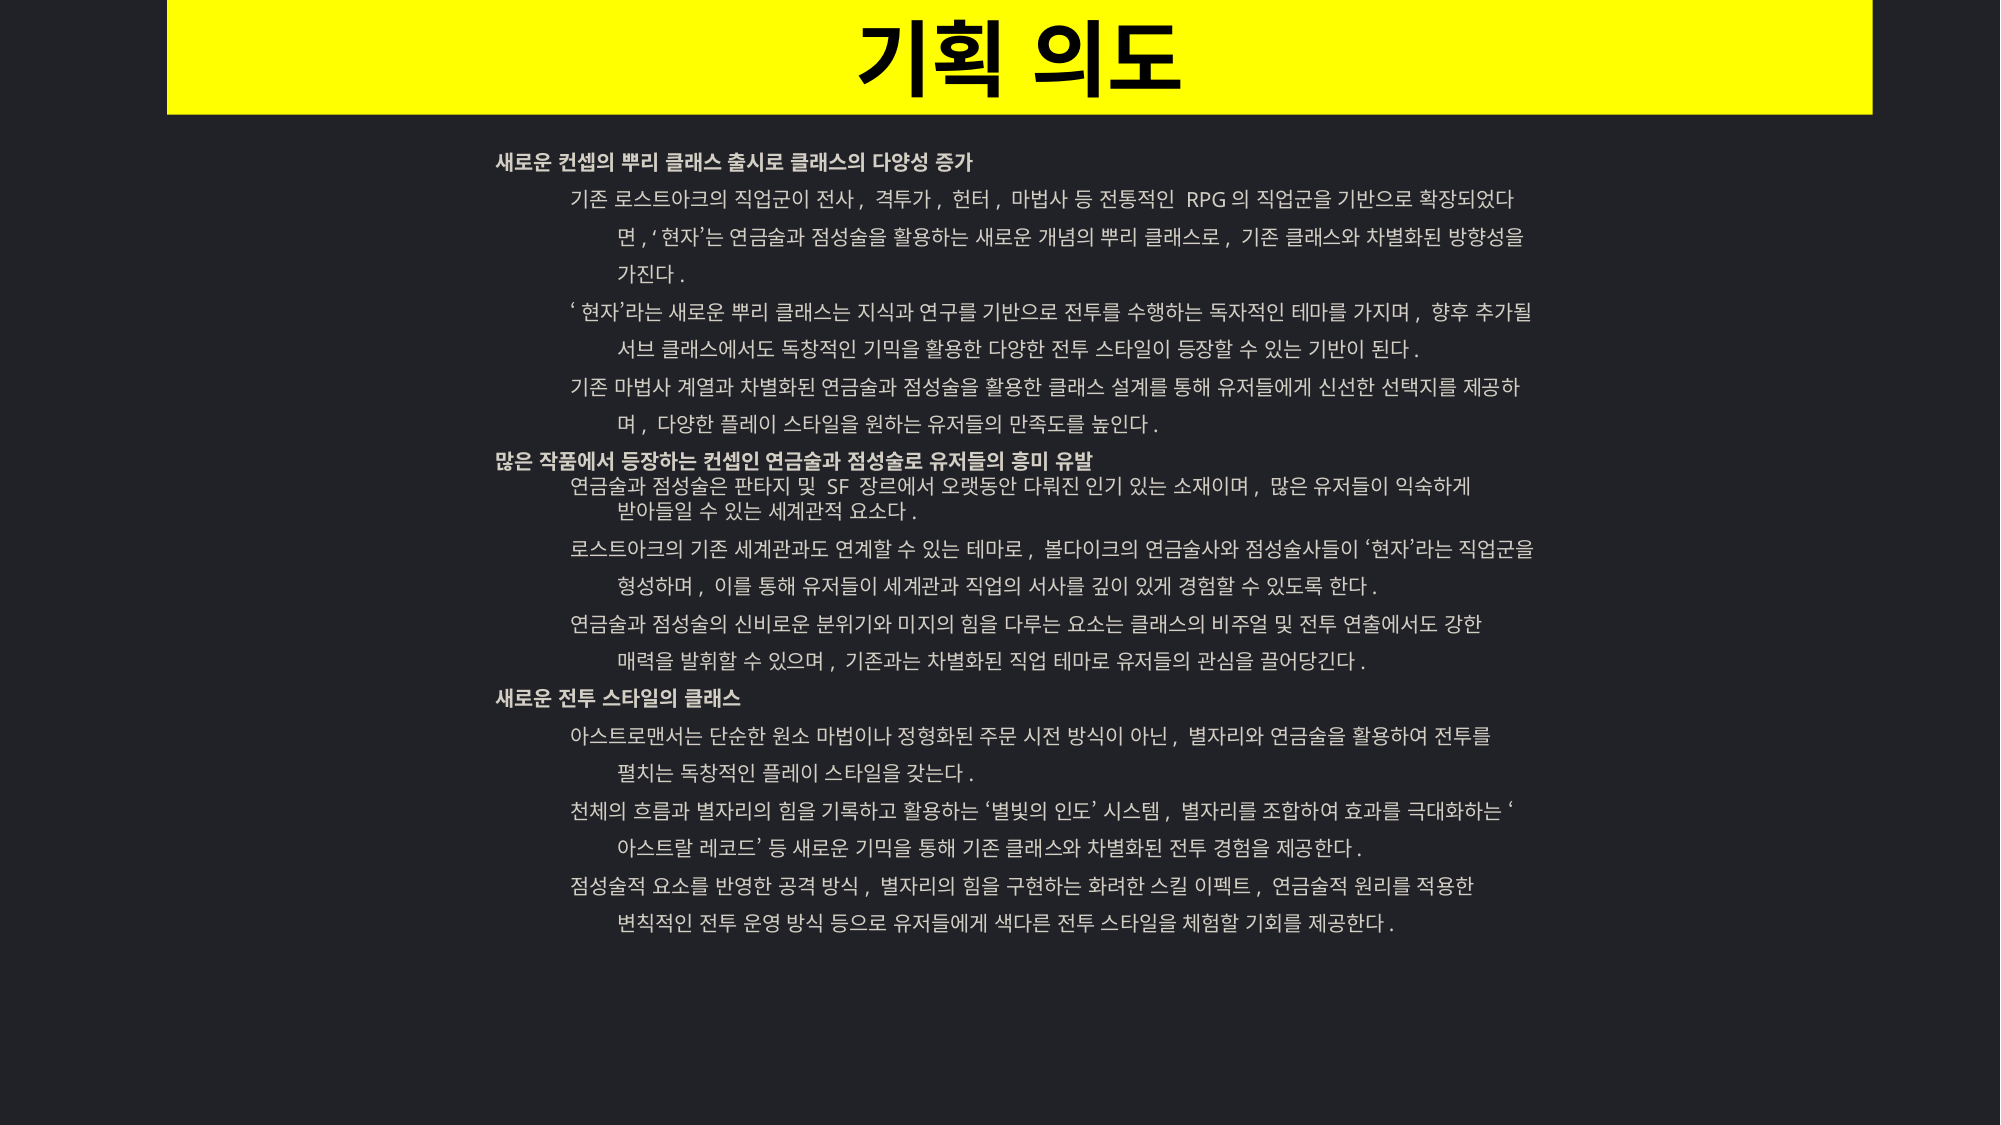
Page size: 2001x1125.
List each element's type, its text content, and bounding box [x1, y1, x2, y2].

text_box 새로운 컨셉의 뿌리 클래스 출시로 클래스의 다양성 증가 기존 로스트아크의 직업군이 전사, 격투가, 헌터, 마법사 등 전통적인 RPG의 직업군을 기반으로 확장되었다면, ‘현자’는 연금술과 점성술을 활용하는 새로운 개념의 뿌리 클래스로, 기존 클래스와 차별화된 방향성을 가진다. ‘현자’라는 새로운 뿌리 클래스는 지식과 연구를 기반으로 전투를 수행하는 독자적인 테마를 가지며, 향후 추가될 서브 클래스에서도 독창적인 기믹을 활용한 다양한 전투 스타일이 등장할 수 있는 기반이 된다. 기존 마법사 계열과 차별화된 연금술과 점성술을 활용한 클래스 설계를 통해 유저들에게 신선한 선택지를 제공하며, 다양한 플레이 스타일을 원하는 유저들의 만족도를 높인다. 많은 작품에서 등장하는 컨셉인 연금술과 점성술로 유저들의 흥미 유발 연금술과 점성술은 판타지 및 SF 장르에서 오랫동안 다뤄진 인기 있는 소재이며, 많은 유저들이 익숙하게 받아들일 수 있는 세계관적 요소다. 로스트아크의 기존 세계관과도 연계할 수 있는 테마로, 볼다이크의 연금술사와 점성술사들이 ‘현자’라는 직업군을 형성하며, 이를 통해 유저들이 세계관과 직업의 서사를 깊이 있게 경험할 수 있도록 한다. 연금술과 점성술의 신비로운 분위기와 미지의 힘을 다루는 요소는 클래스의 비주얼 및 전투 연출에서도 강한 매력을 발휘할 수 있으며, 기존과는 차별화된 직업 테마로 유저들의 관심을 끌어당긴다. 새로운 전투 스타일의 클래스 아스트로맨서는 단순한 원소 마법이나 정형화된 주문 시전 방식이 아닌, 별자리와 연금술을 활용하여 전투를 펼치는 독창적인 플레이 스타일을 갖는다. 천체의 흐름과 별자리의 힘을 기록하고 활용하는 ‘별빛의 인도’ 시스템, 별자리를 조합하여 효과를 극대화하는 ‘아스트랄 레코드’ 등 새로운 기믹을 통해 기존 클래스와 차별화된 전투 경험을 제공한다. 점성술적 요소를 반영한 공격 방식, 별자리의 힘을 구현하는 화려한 스킬 이펙트, 연금술적 원리를 적용한 변칙적인 전투 운영 방식 등으로 유저들에게 색다른 전투 스타일을 체험할 기회를 제공한다. [481, 129, 1559, 944]
text_box 기획 의도 [167, 0, 1873, 115]
